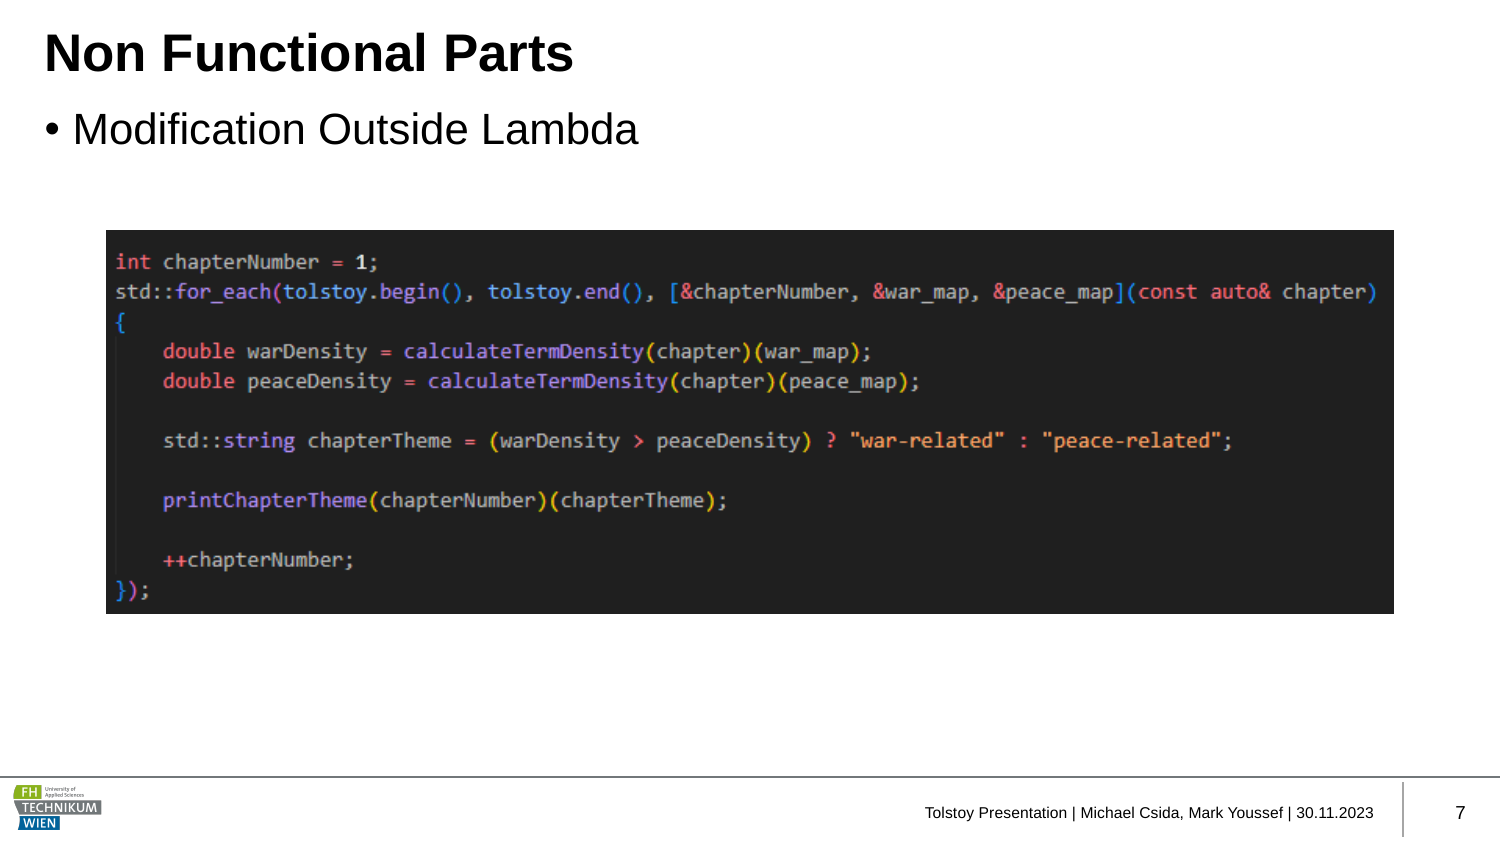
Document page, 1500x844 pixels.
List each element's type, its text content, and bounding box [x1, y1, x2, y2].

list Modification Outside Lambda [29, 99, 1469, 764]
footer Tolstoy Presentation | Michael Csida, Mark Youssef | 30.11.2023 [458, 789, 1389, 835]
slide_number 7 [1401, 789, 1481, 835]
picture [106, 230, 1394, 614]
title Non Functional Parts [29, 18, 1469, 91]
picture [0, 771, 115, 844]
